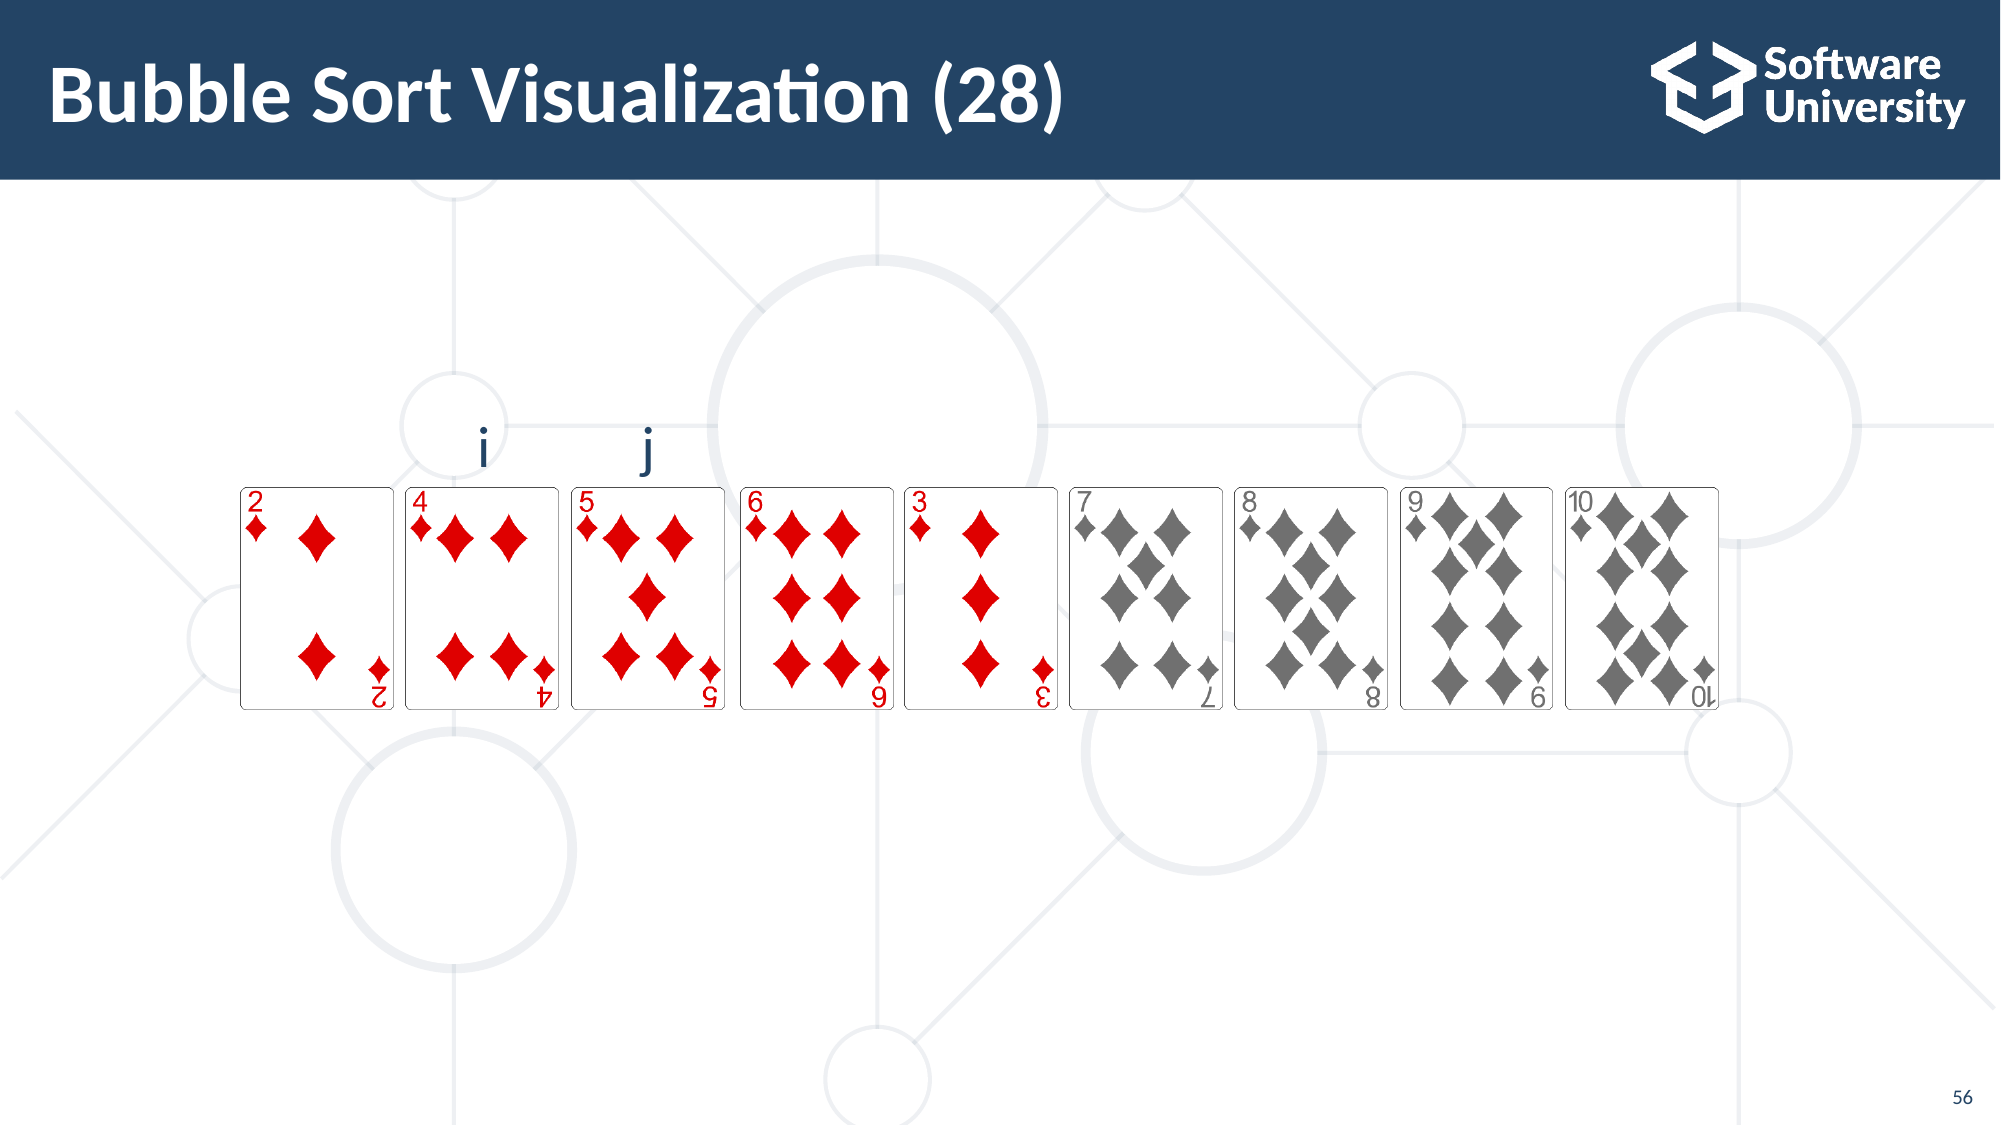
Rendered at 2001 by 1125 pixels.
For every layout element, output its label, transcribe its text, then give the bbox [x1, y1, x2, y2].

title Bubble Sort Visualization (28) [31, 16, 1625, 162]
picture [1399, 487, 1554, 710]
text_box i [462, 401, 506, 485]
text_box j [626, 401, 670, 485]
picture [1069, 487, 1223, 710]
picture [1565, 487, 1720, 710]
picture [571, 487, 726, 710]
slide_number 56 [1927, 1067, 1989, 1117]
picture [739, 487, 894, 710]
picture [405, 487, 559, 710]
picture [240, 487, 394, 710]
picture [1651, 41, 1966, 134]
picture [904, 487, 1059, 710]
picture [1233, 487, 1388, 710]
